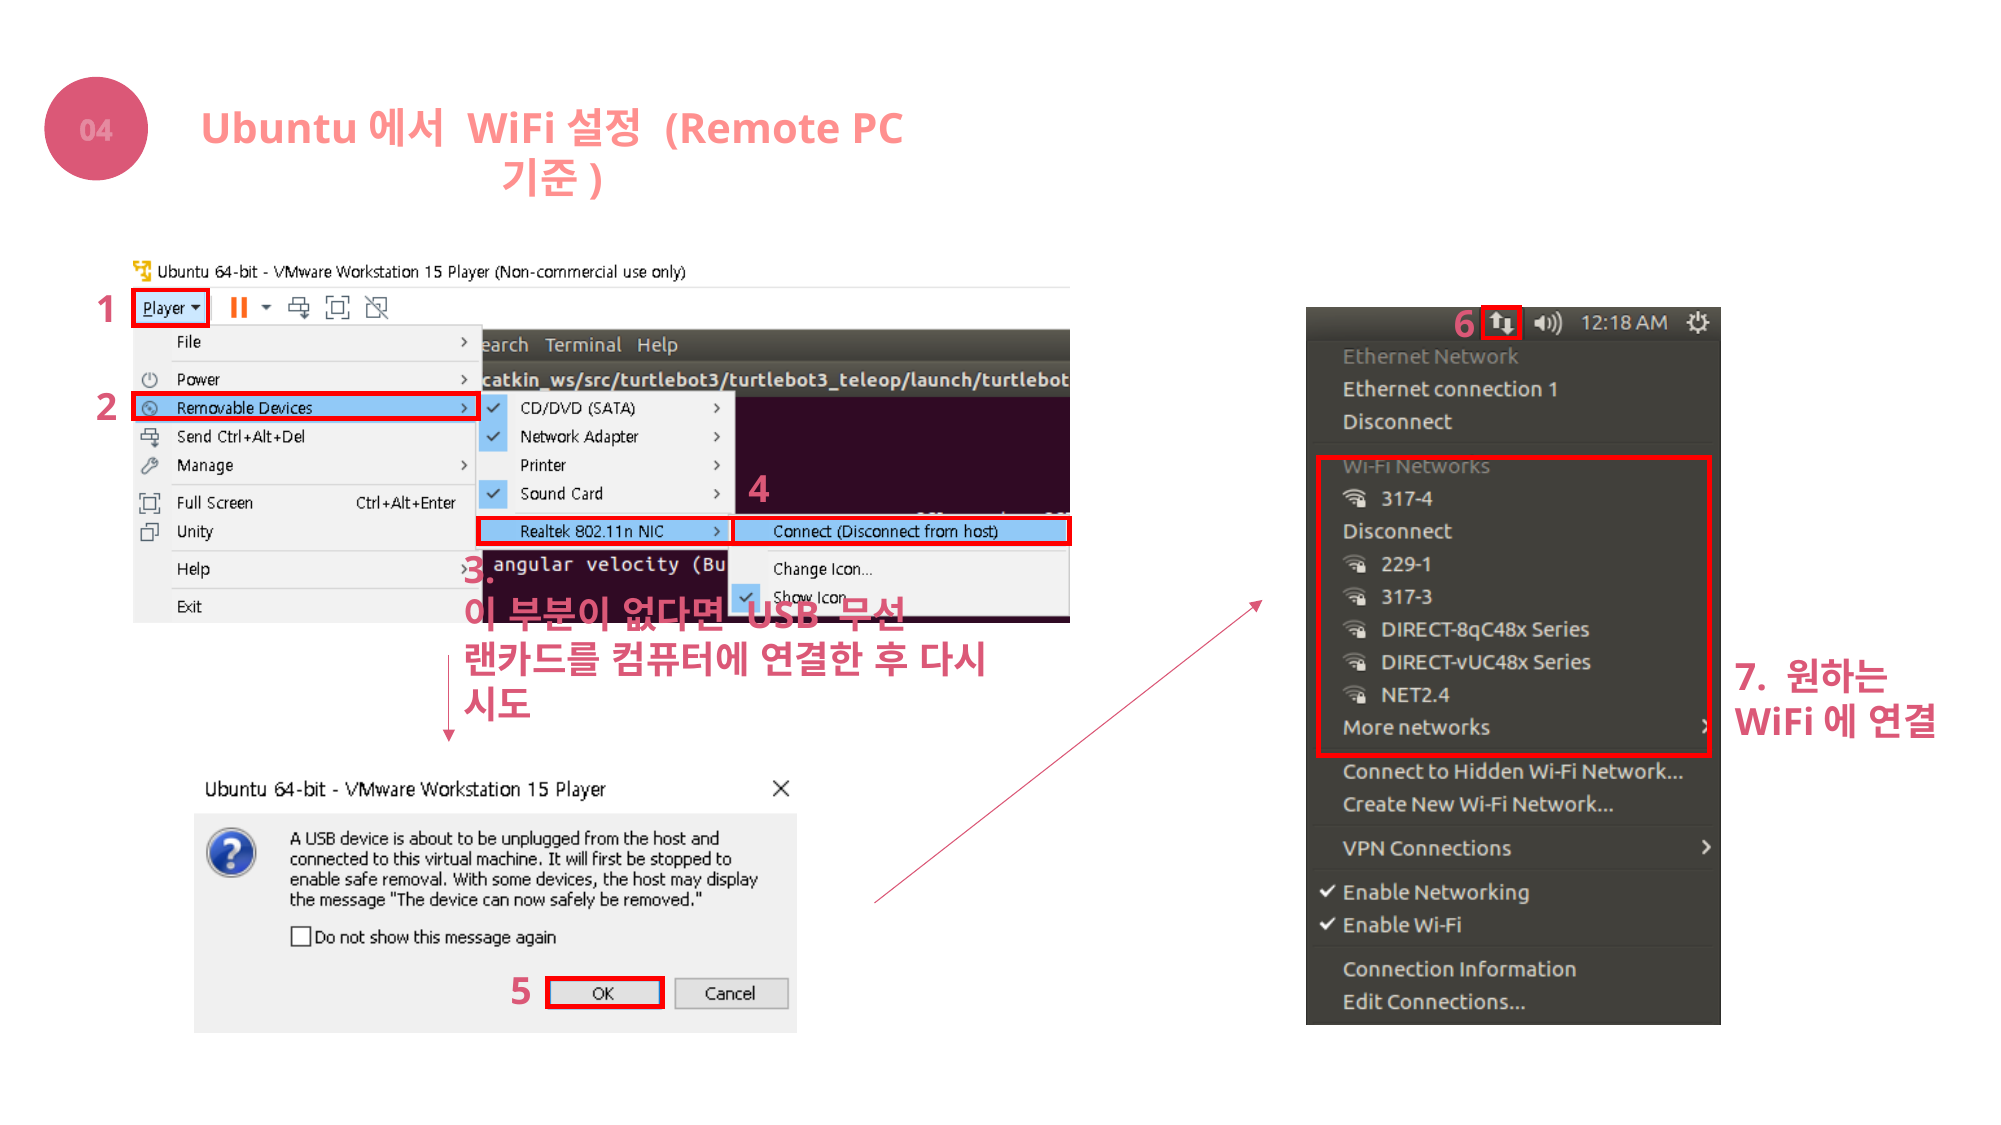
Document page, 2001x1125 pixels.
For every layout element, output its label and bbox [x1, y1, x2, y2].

text_box [44, 76, 942, 181]
text_box [81, 257, 1957, 1033]
